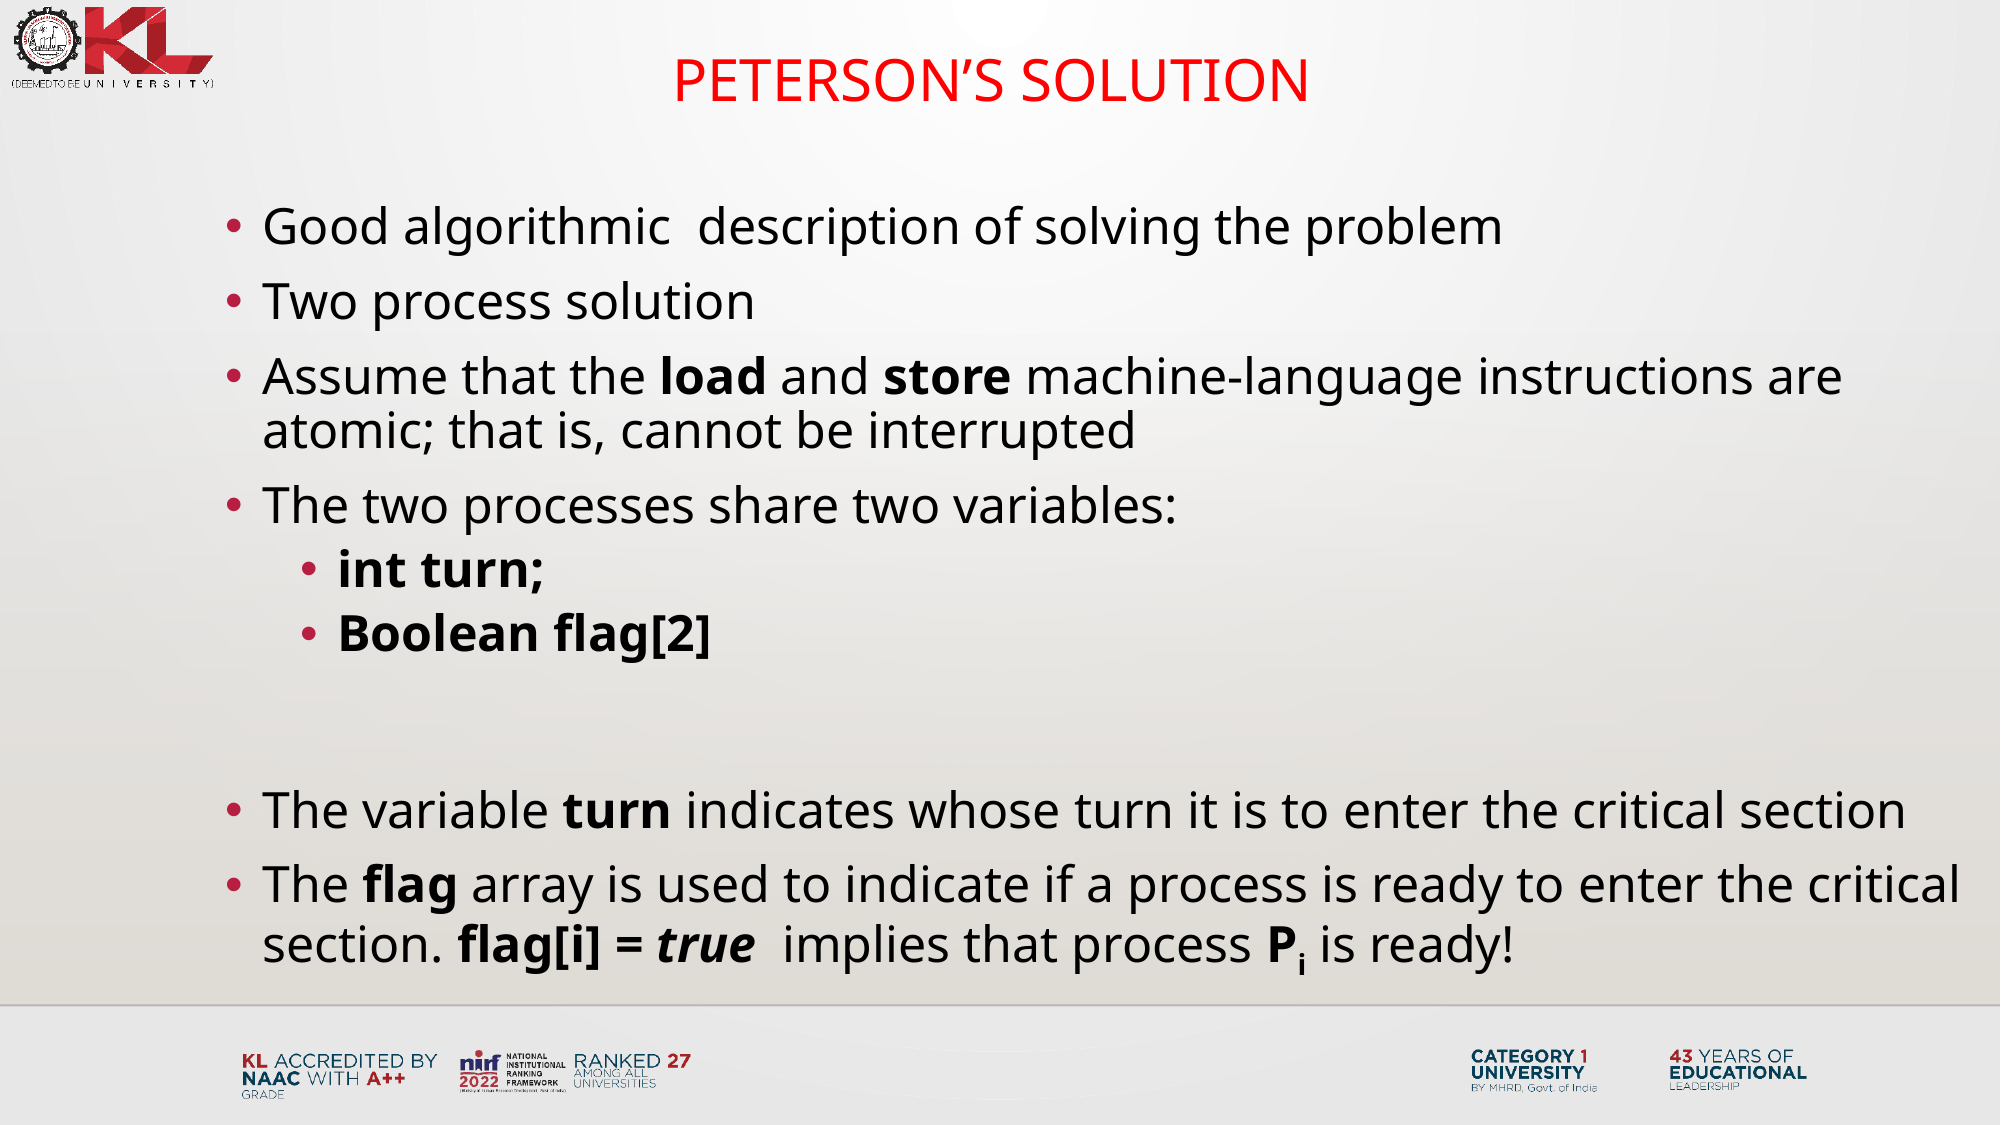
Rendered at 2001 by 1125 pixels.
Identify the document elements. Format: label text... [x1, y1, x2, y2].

picture [238, 1045, 716, 1103]
picture [12, 5, 213, 88]
title Peterson’s Solution [657, 43, 1919, 138]
list Good algorithmic description of solving the problem Two process solution Assume that the load and store machine-language instructions are atomic; that is, cannot be interrupted The two processes share two variables: int turn; Boolean flag[2] The variable turn indicates whose turn it is to enter the critical section The flag array is used to indicate if a process is ready to enter the critical section. flag[i] = true implies that process Pi is ready! [210, 193, 2000, 920]
picture [1447, 1045, 1814, 1101]
